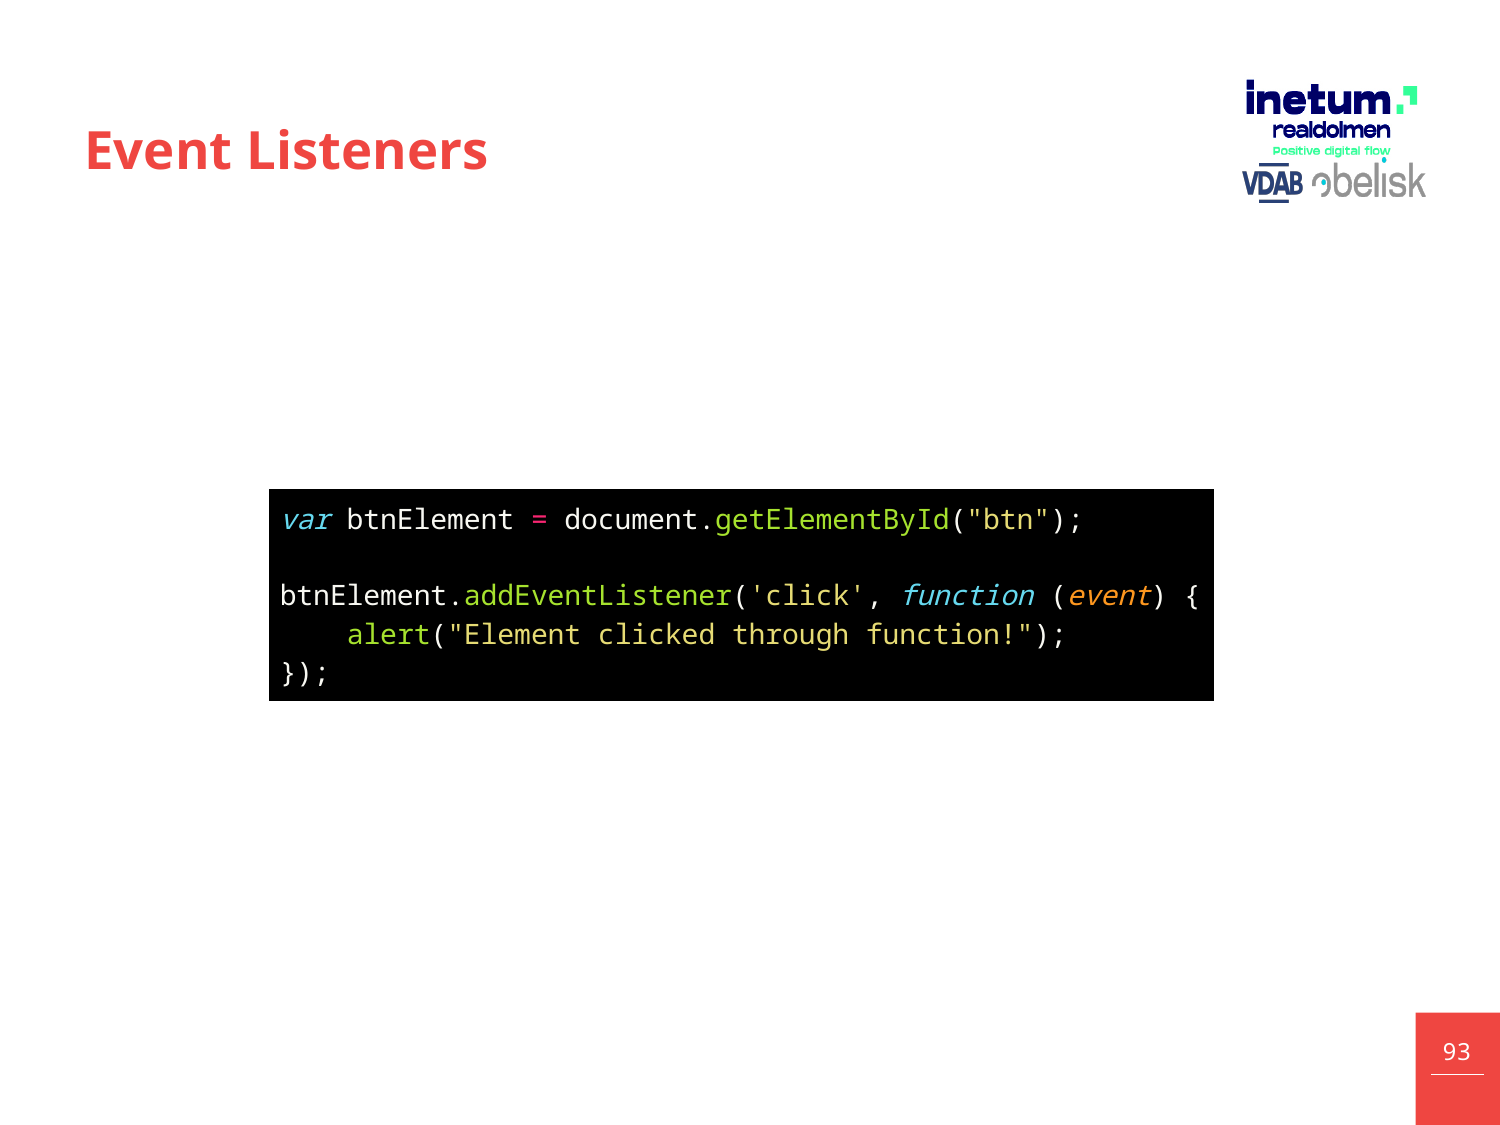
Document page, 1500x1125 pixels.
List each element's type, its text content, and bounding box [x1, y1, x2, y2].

table_header var btnElement = document.getElementById("btn"); btnElement.addEventListener('click', function (event) { alert("Element clicked through function!"); }); [269, 489, 1214, 701]
title Event Listeners [83, 114, 1229, 181]
picture [1233, 52, 1431, 203]
